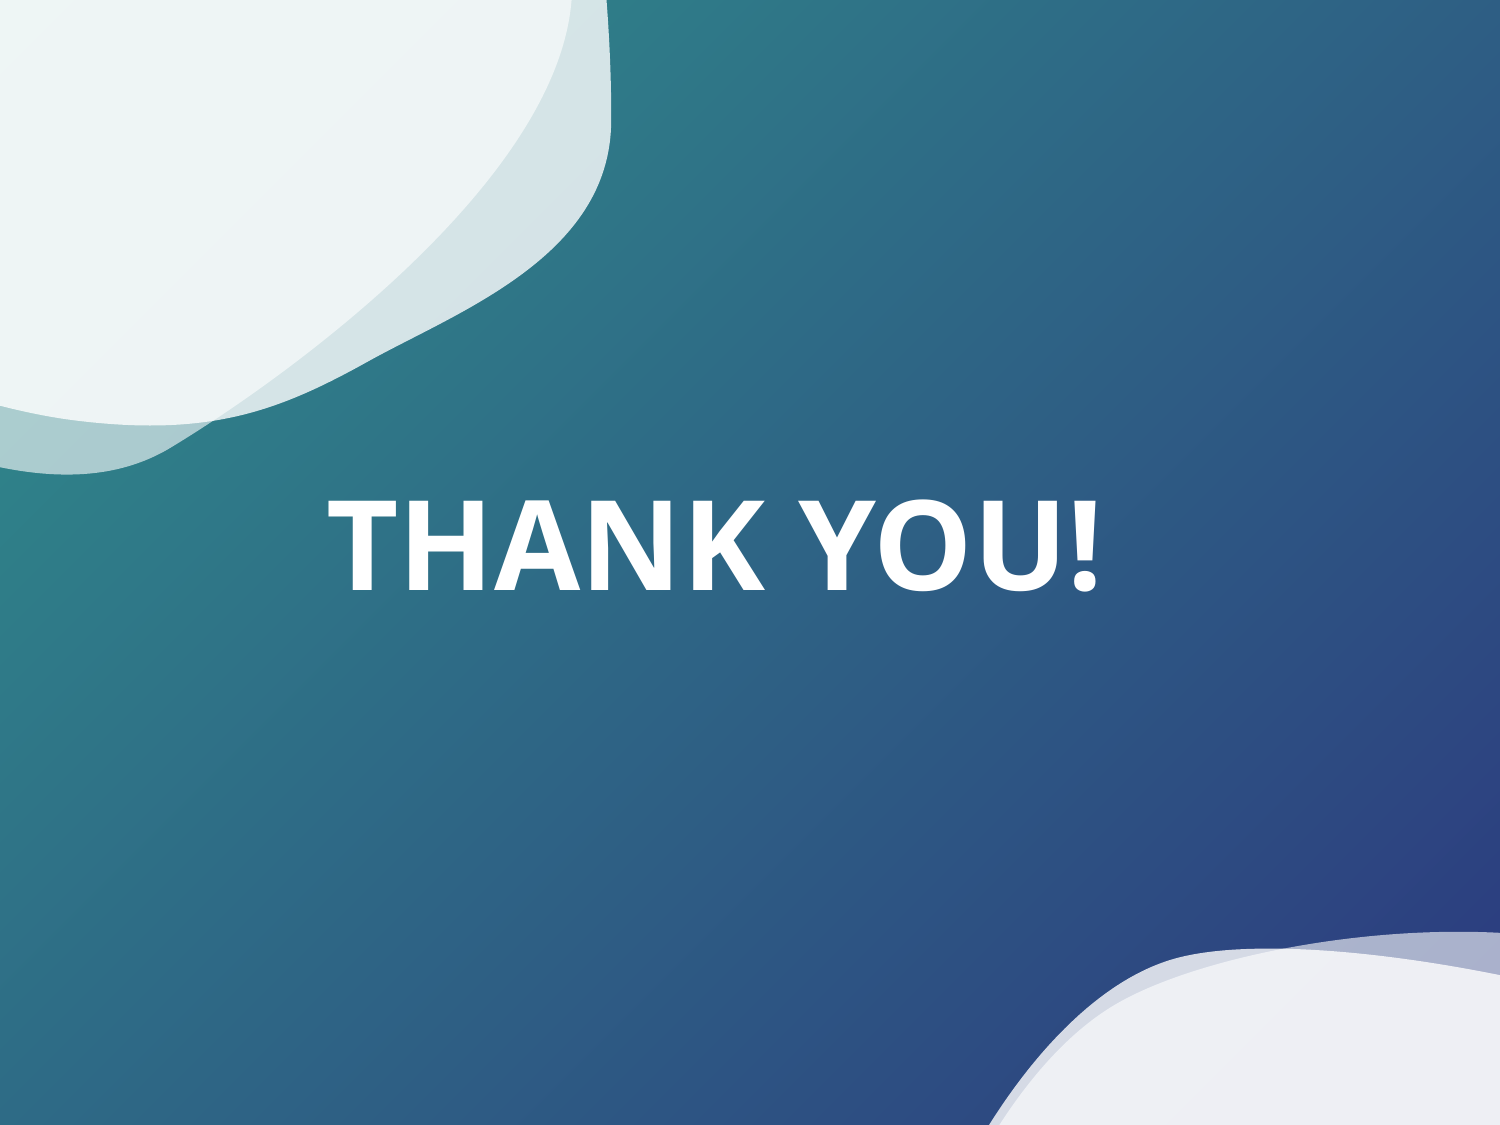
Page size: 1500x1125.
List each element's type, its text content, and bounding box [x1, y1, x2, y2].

list THANK YOU! [311, 458, 1437, 708]
